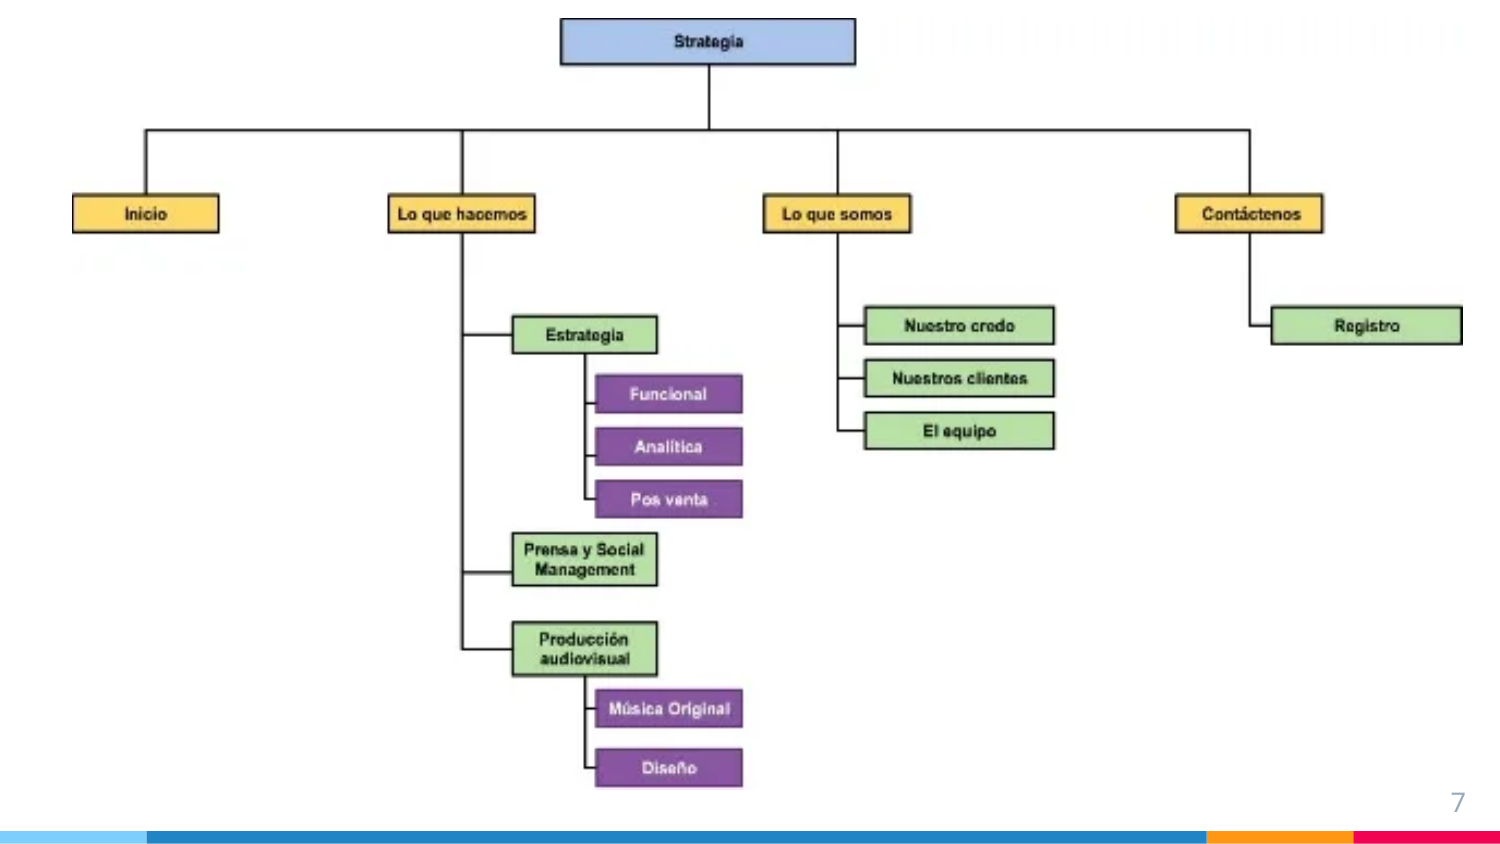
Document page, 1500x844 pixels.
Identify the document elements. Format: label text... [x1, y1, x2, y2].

picture [72, 18, 1463, 790]
slide_number 7 [1391, 770, 1482, 822]
